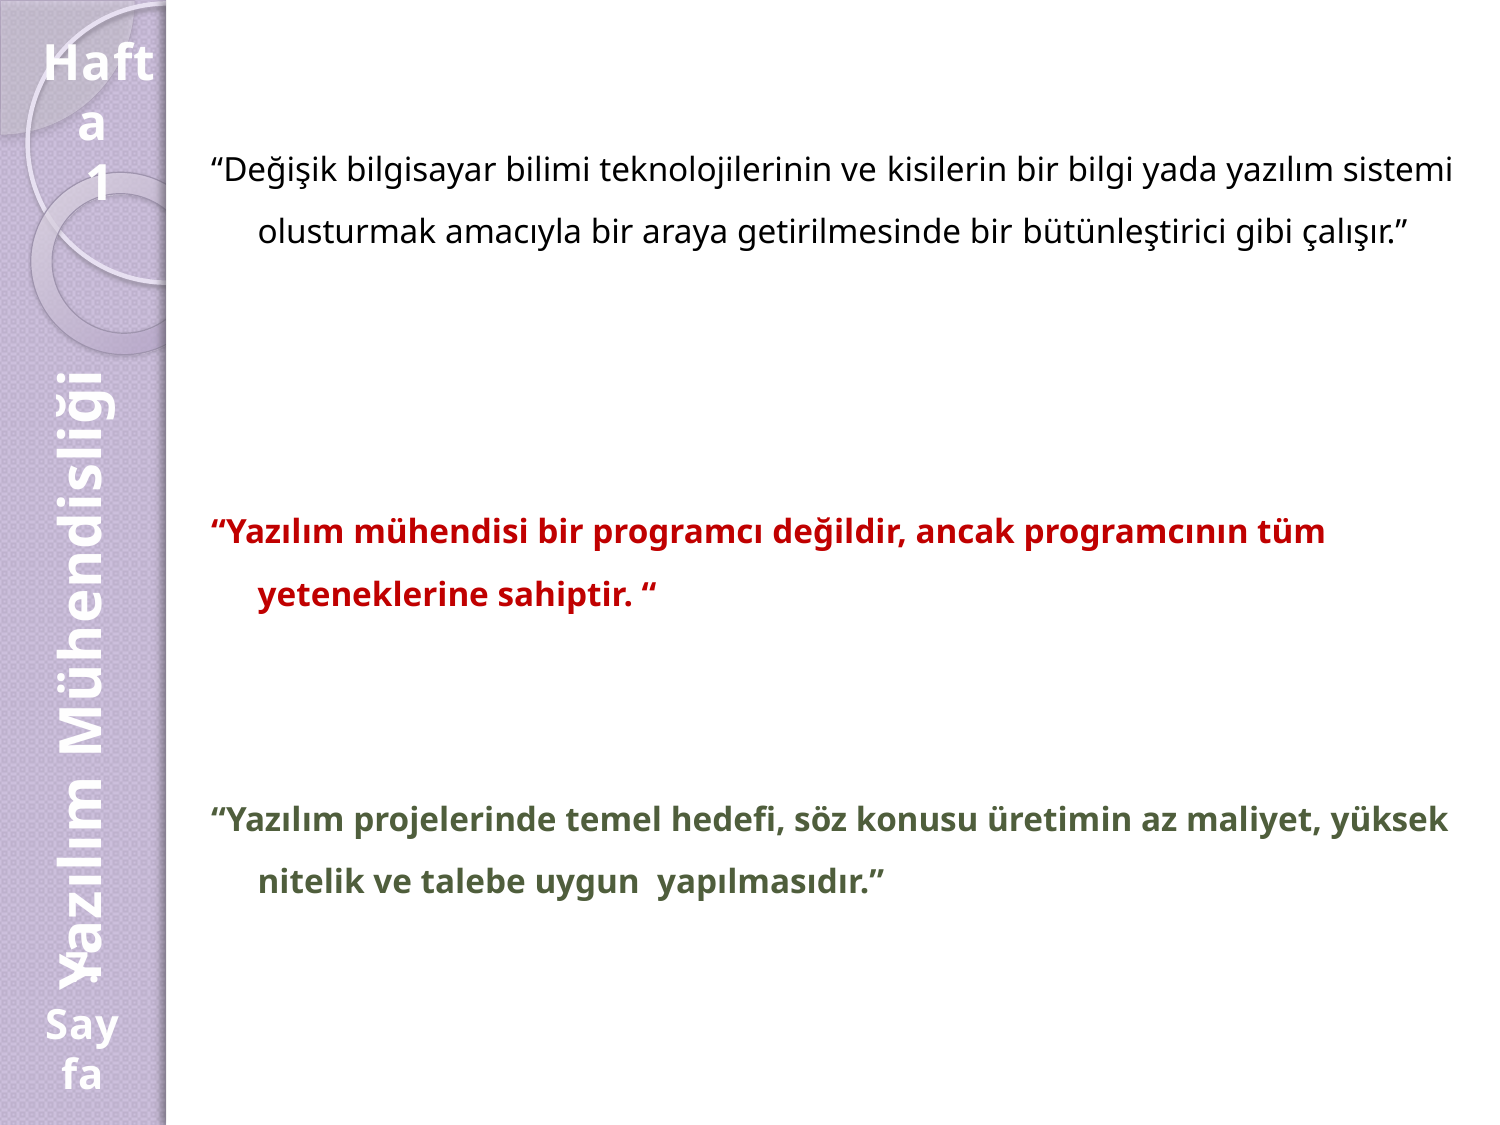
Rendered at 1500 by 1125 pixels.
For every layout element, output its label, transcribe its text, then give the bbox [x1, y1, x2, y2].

text_box Hafta 1 [23, 23, 176, 219]
list “Değişik bilgisayar bilimi teknolojilerinin ve kisilerin bir bilgi yada yazılım sistemi olusturmak amacıyla bir araya getirilmesinde bir bütünleştirici gibi çalışır.” “Yazılım mühendisi bir programcı değildir, ancak programcının tüm yeteneklerine sahiptir. “ “Yazılım projelerinde temel hedefi, söz konusu üretimin az maliyet, yüksek nitelik ve talebe uygun yapılmasıdır.” [183, 42, 1471, 1094]
text_box Yazılım Mühendisliği [35, 316, 121, 1007]
text_box 7. Sayfa [27, 1007, 139, 1106]
